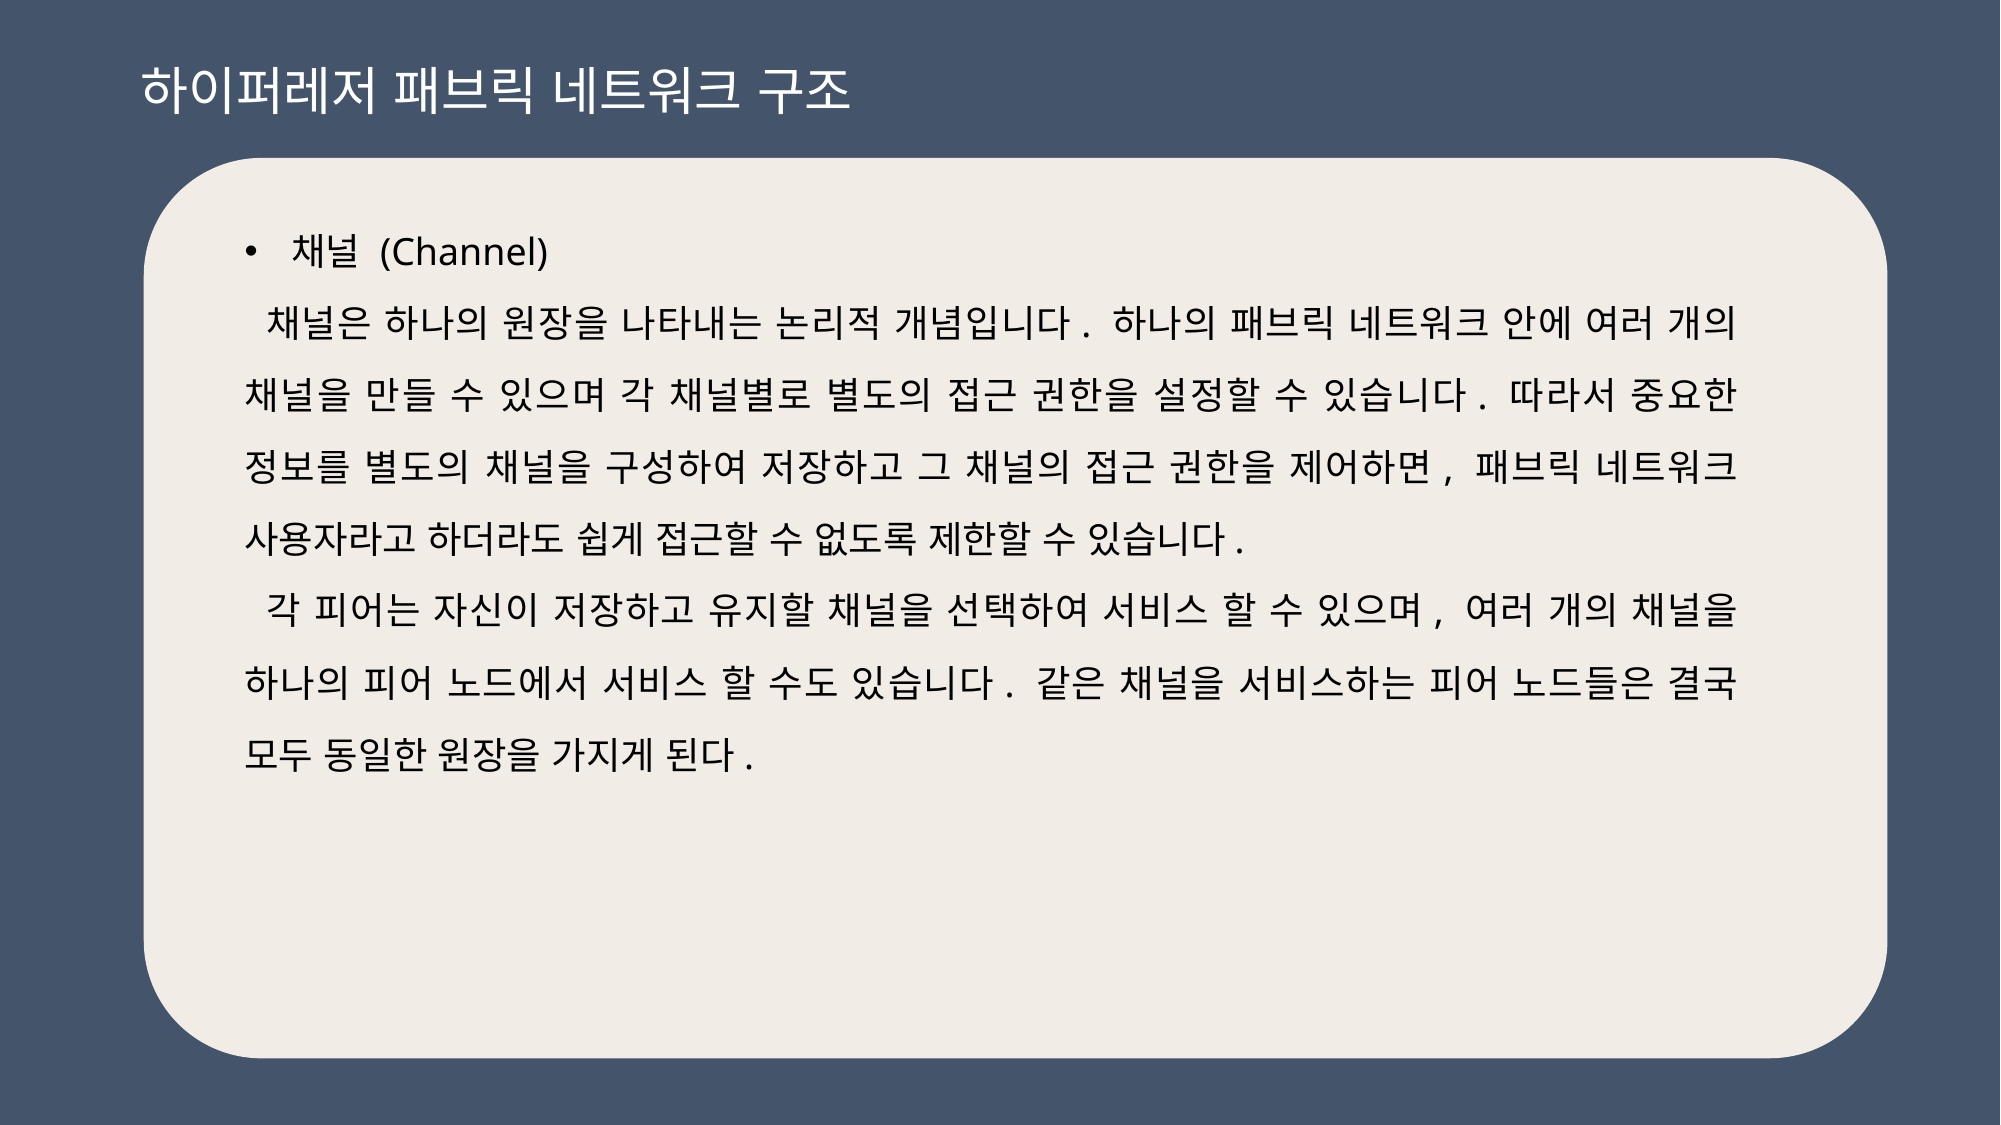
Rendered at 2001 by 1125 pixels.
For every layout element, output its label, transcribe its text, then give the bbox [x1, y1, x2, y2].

text_box [232, 189, 1768, 286]
text_box 채널 (Channel) 채널은 하나의 원장을 나타내는 논리적 개념입니다. 하나의 패브릭 네트워크 안에 여러 개의 채널을 만들 수 있으며 각 채널별로 별도의 접근 권한을 설정할 수 있습니다. 따라서 중요한 정보를 별도의 채널을 구성하여 저장하고 그 채널의 접근 권한을 제어하면, 패브릭 네트워크 사용자라고 하더라도 쉽게 접근할 수 없도록 제한할 수 있습니다. 각 피어는 자신이 저장하고 유지할 채널을 선택하여 서비스 할 수 있으며, 여러 개의 채널을 하나의 피어 노드에서 서비스 할 수도 있습니다. 같은 채널을 서비스하는 피어 노드들은 결국 모두 동일한 원장을 가지게 된다. [229, 193, 1753, 784]
text_box [142, 156, 1889, 1060]
text_box 하이퍼레저 패브릭 네트워크 구조 [125, 50, 868, 128]
